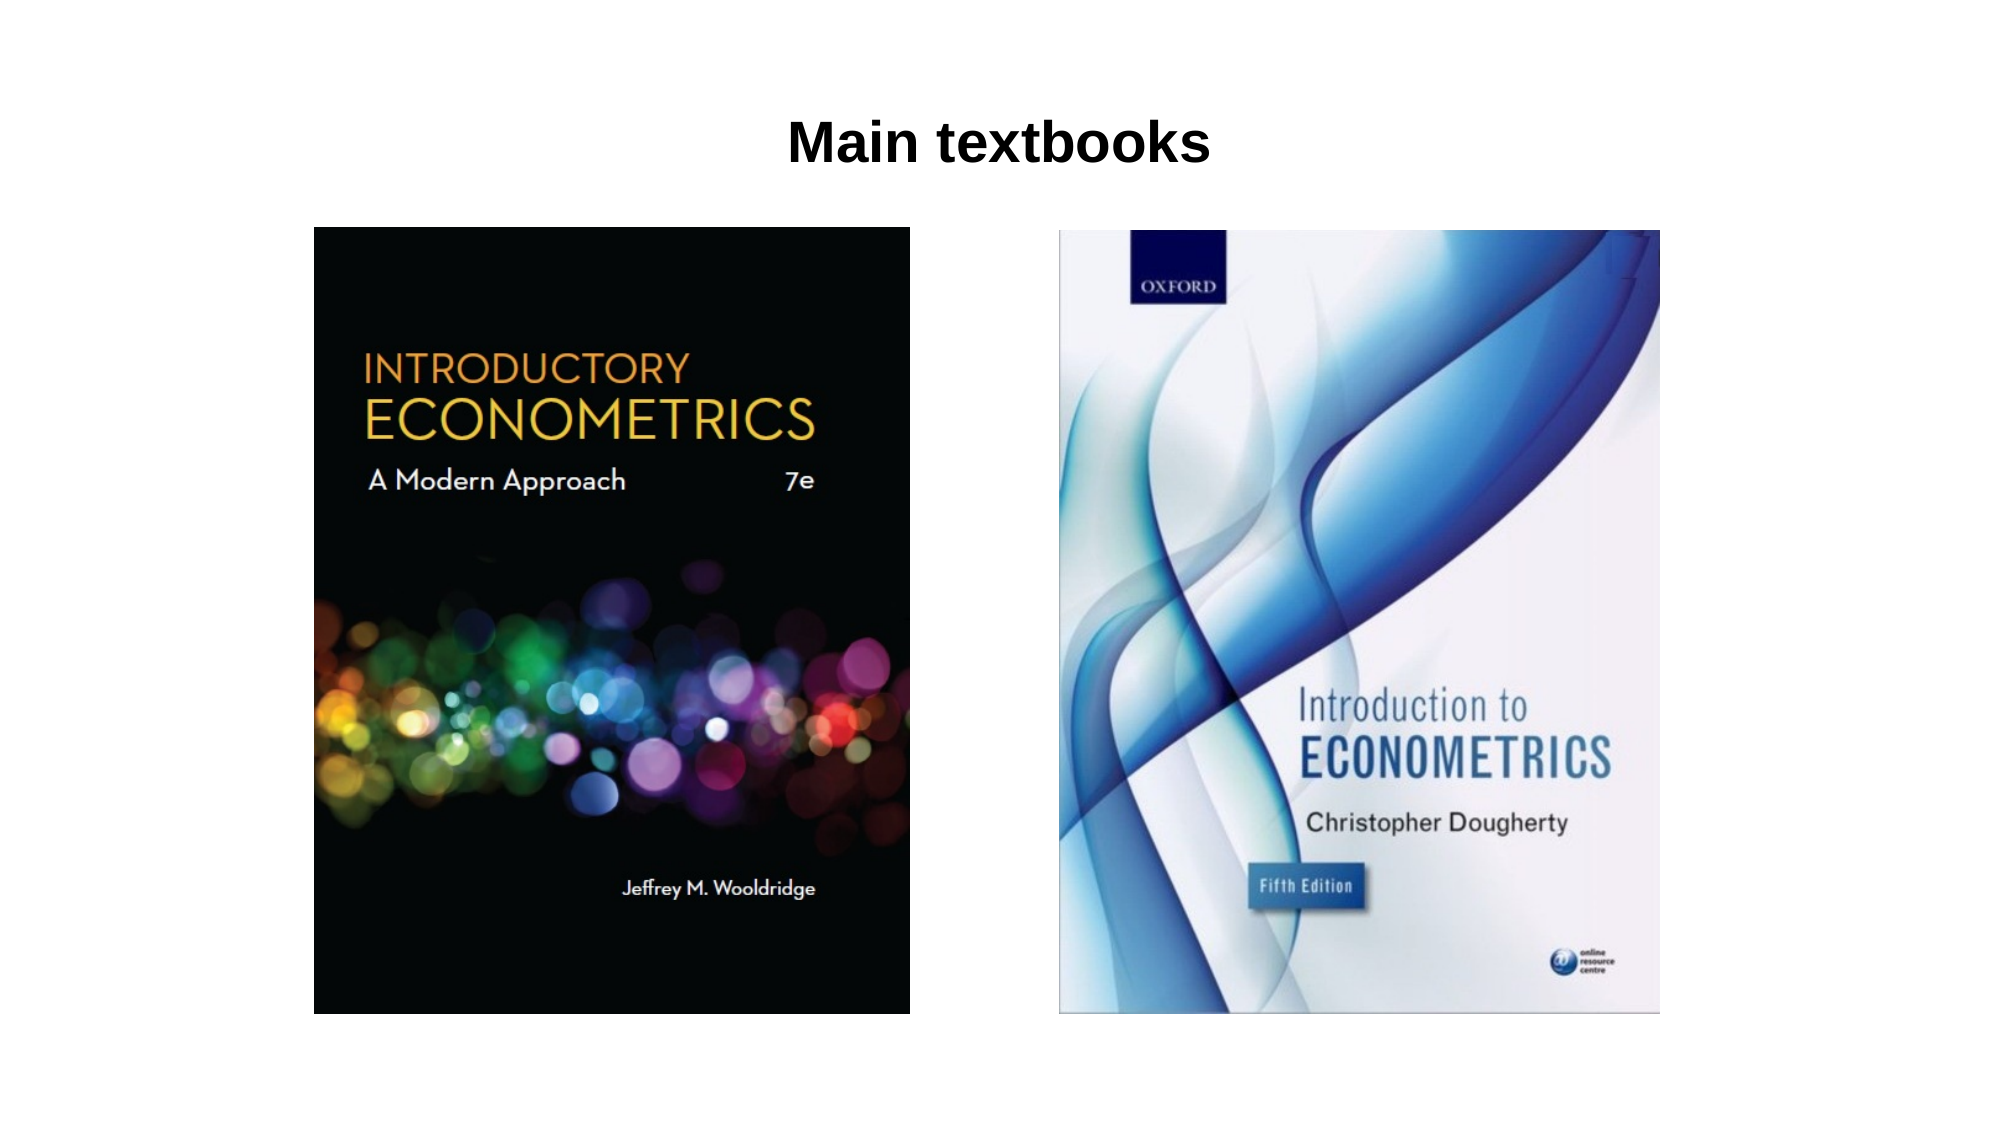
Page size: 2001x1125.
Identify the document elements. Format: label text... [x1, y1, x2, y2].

title Main textbooks [99, 45, 1900, 233]
picture [314, 226, 910, 1014]
picture [1058, 230, 1660, 1014]
